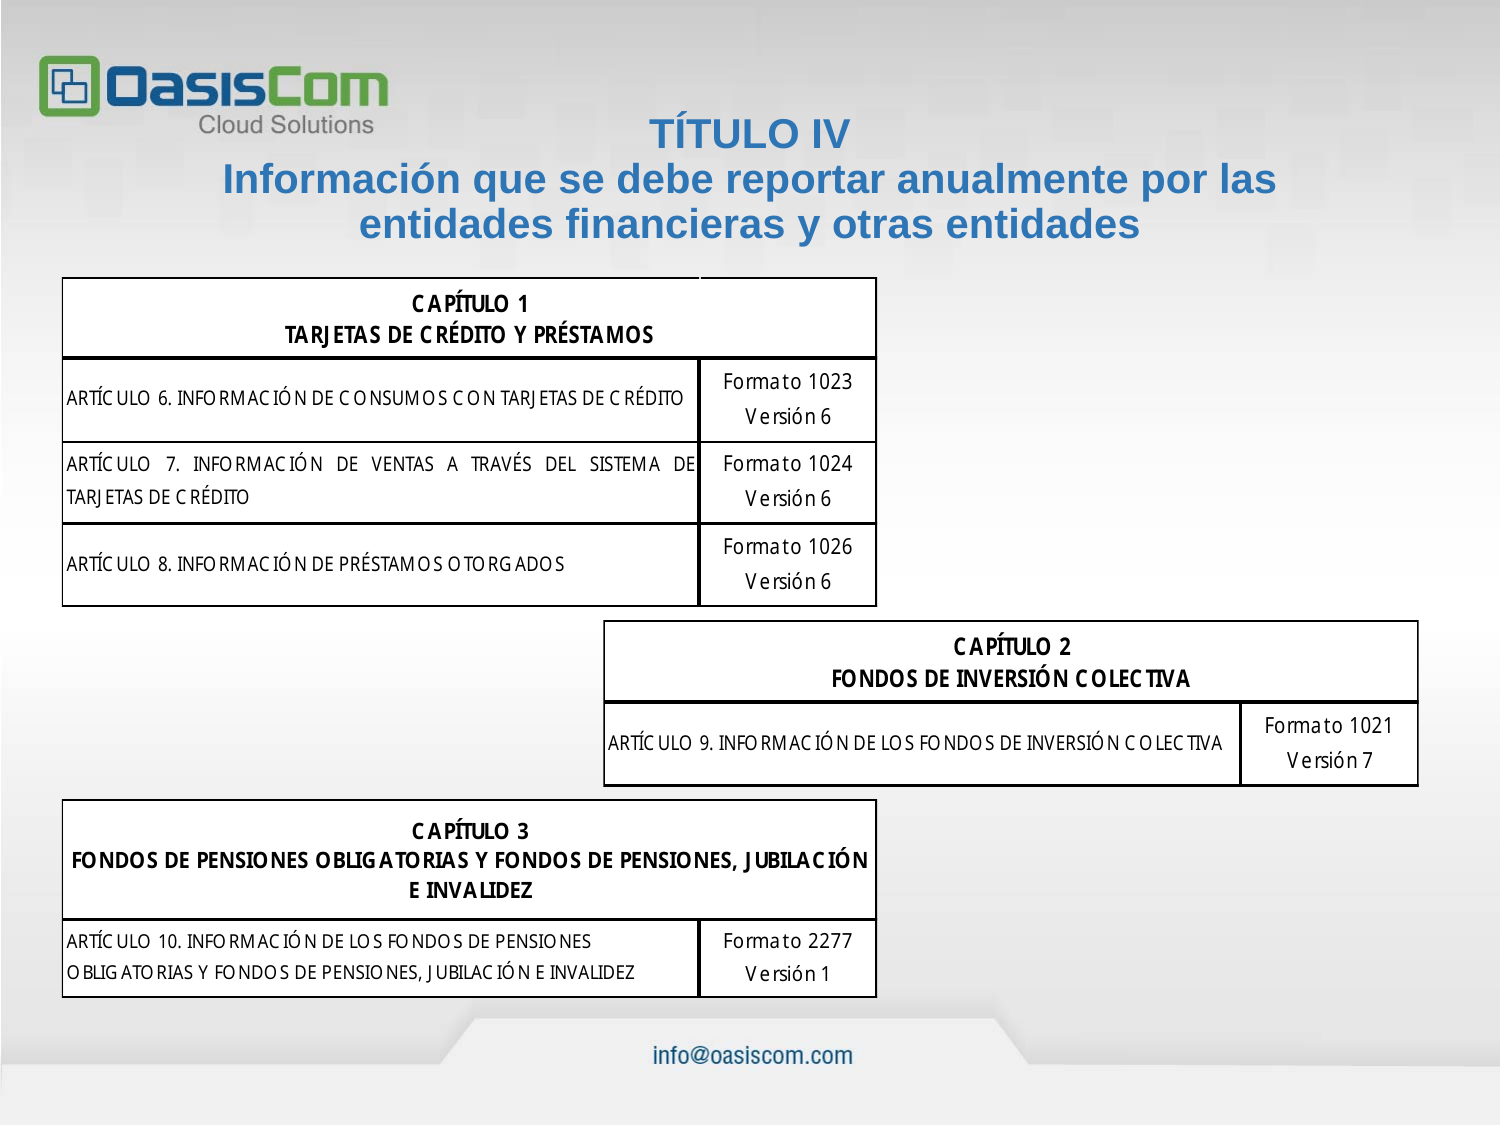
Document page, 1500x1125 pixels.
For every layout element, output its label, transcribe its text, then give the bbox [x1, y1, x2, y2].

title TÍTULO IV Información que se debe reportar anualmente por las entidades financieras y otras entidades [0, 105, 1500, 247]
picture [0, 247, 1500, 1125]
picture [0, 0, 1500, 105]
